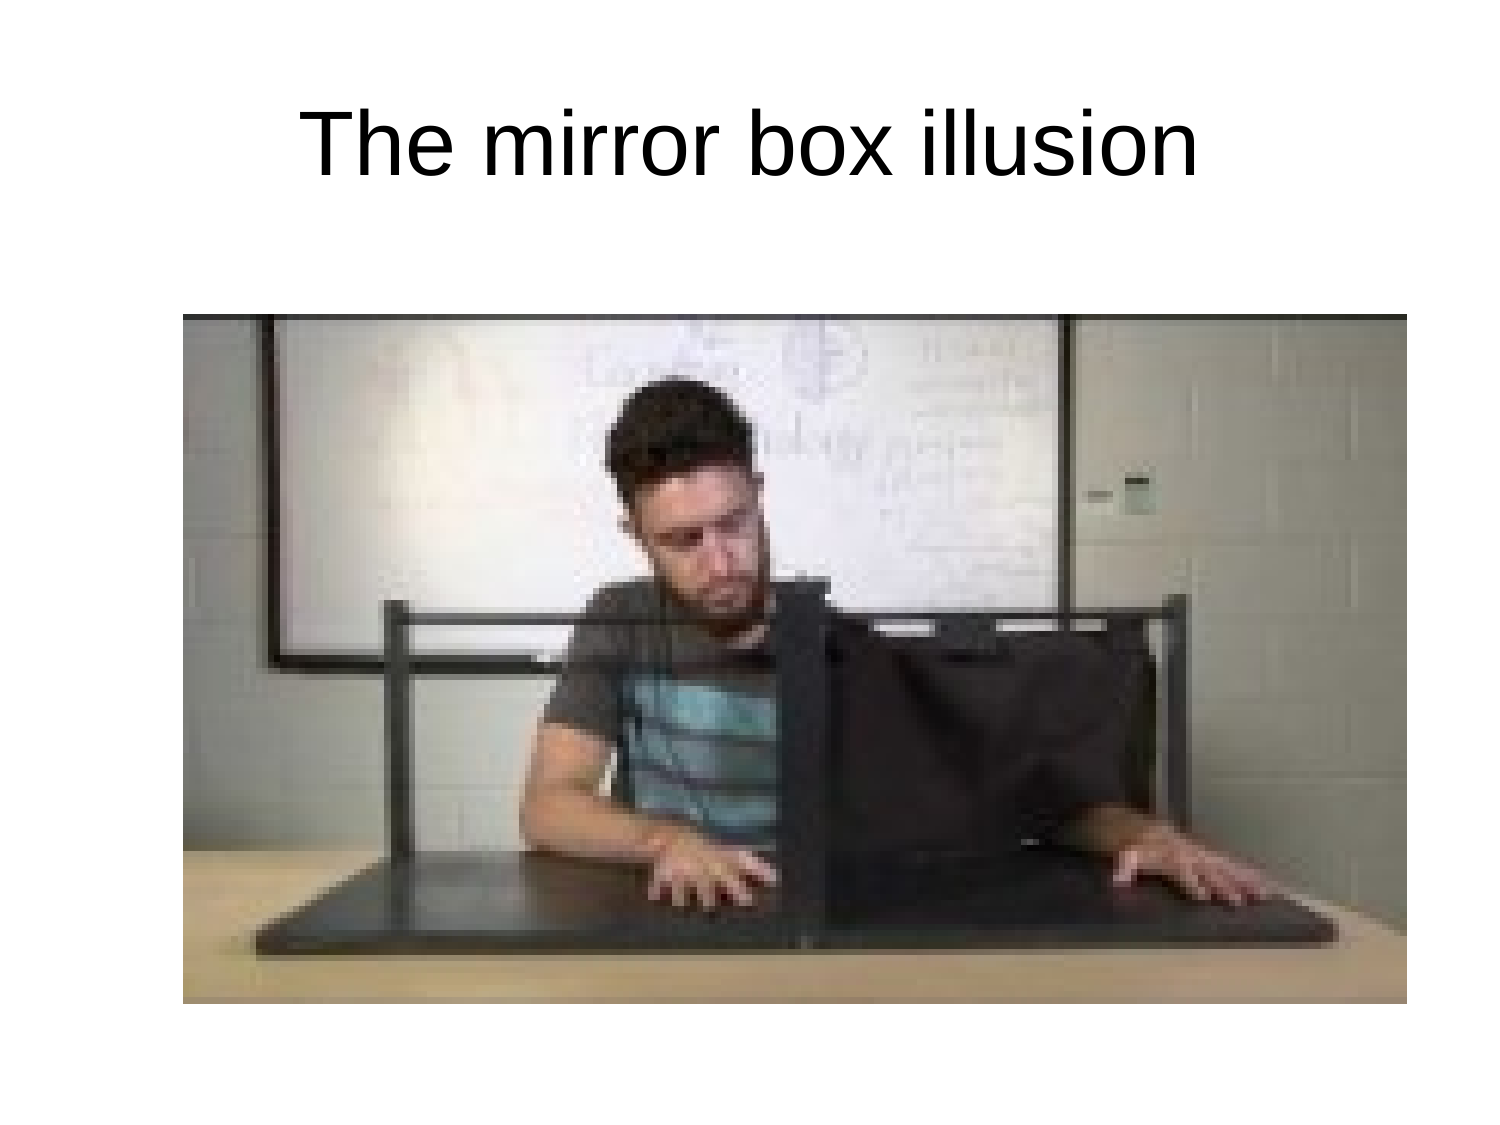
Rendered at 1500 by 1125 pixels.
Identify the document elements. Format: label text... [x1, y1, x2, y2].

title The mirror box illusion [75, 45, 1425, 233]
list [182, 313, 1408, 1006]
